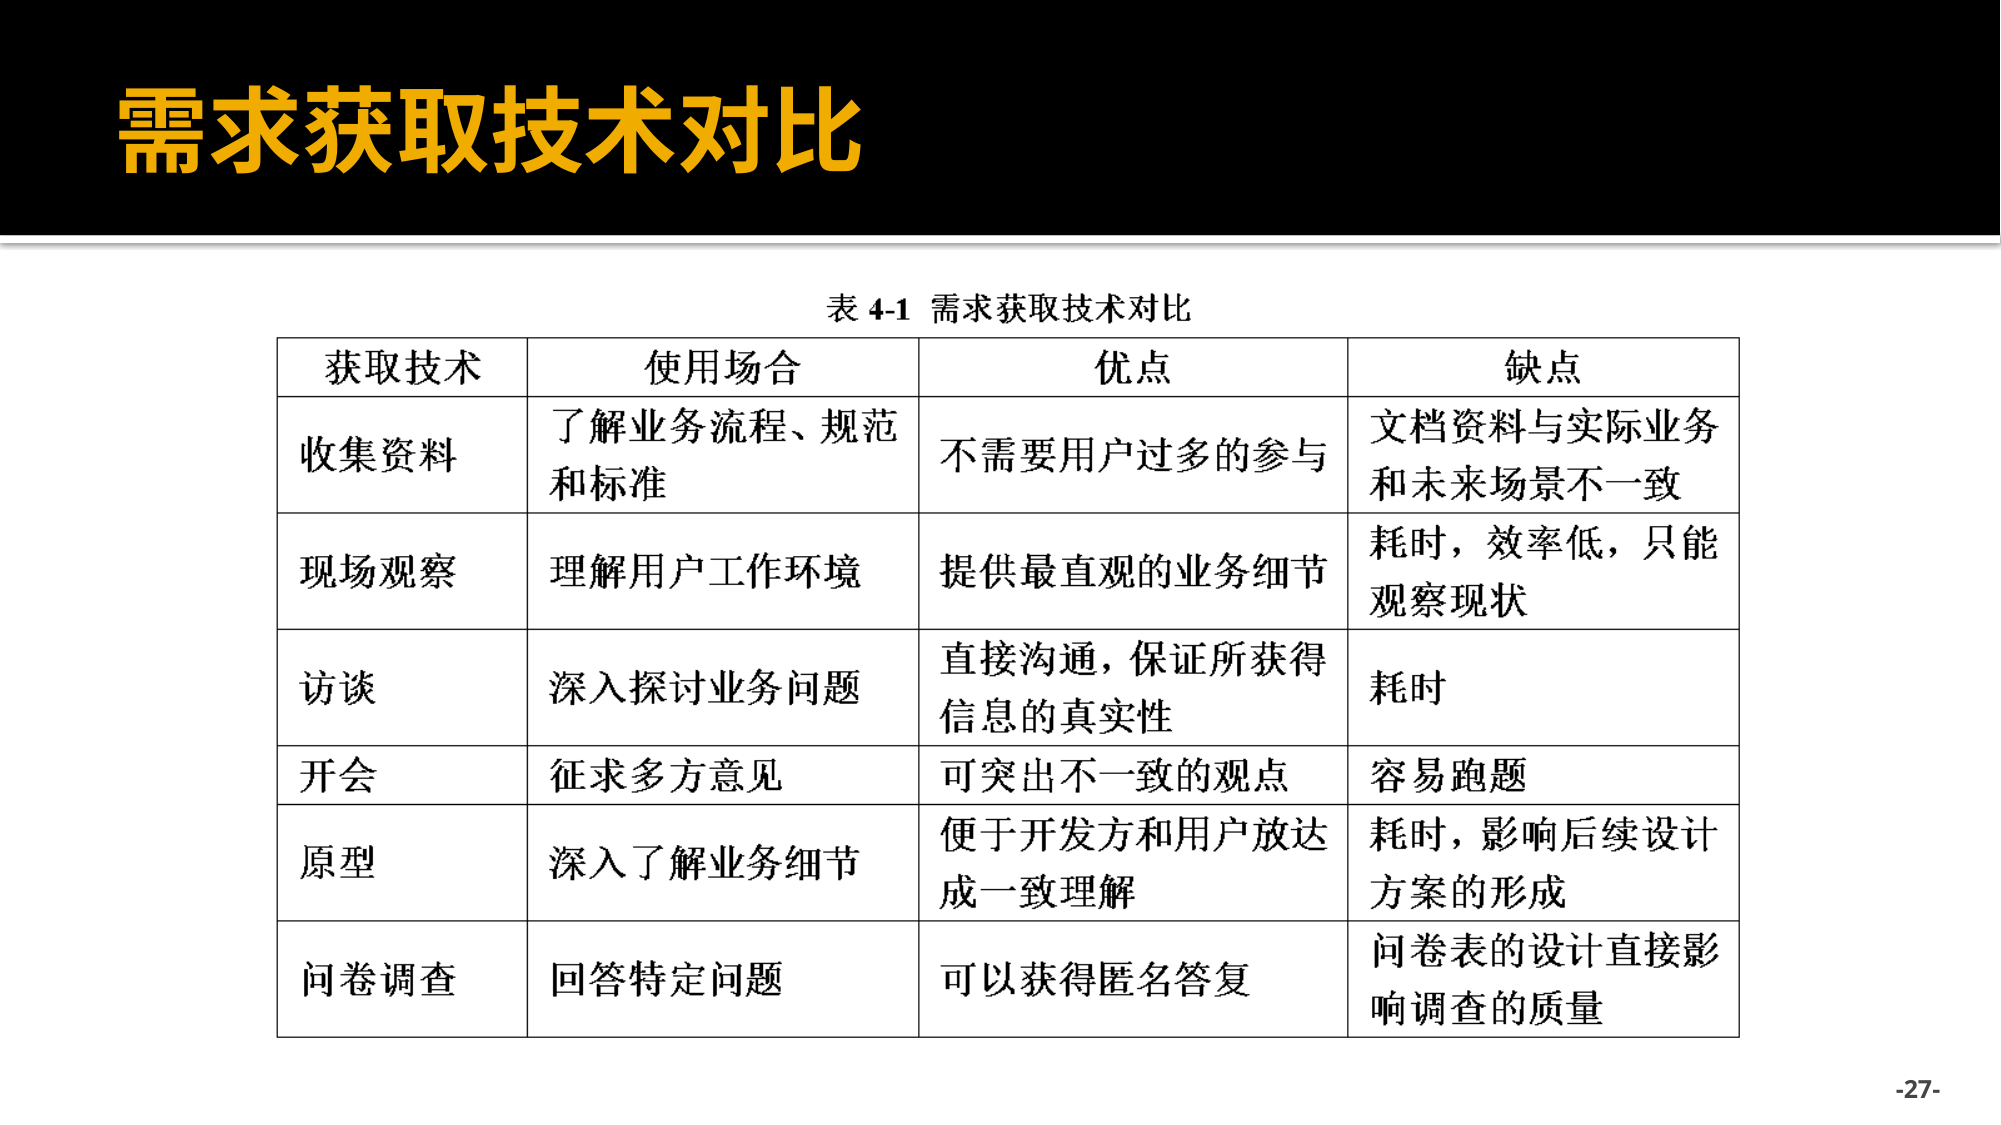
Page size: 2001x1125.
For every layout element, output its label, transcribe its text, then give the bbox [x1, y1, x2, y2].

picture [268, 286, 1751, 1043]
slide_number -27- [1794, 1062, 1955, 1108]
title 需求获取技术对比 [99, 25, 1900, 231]
